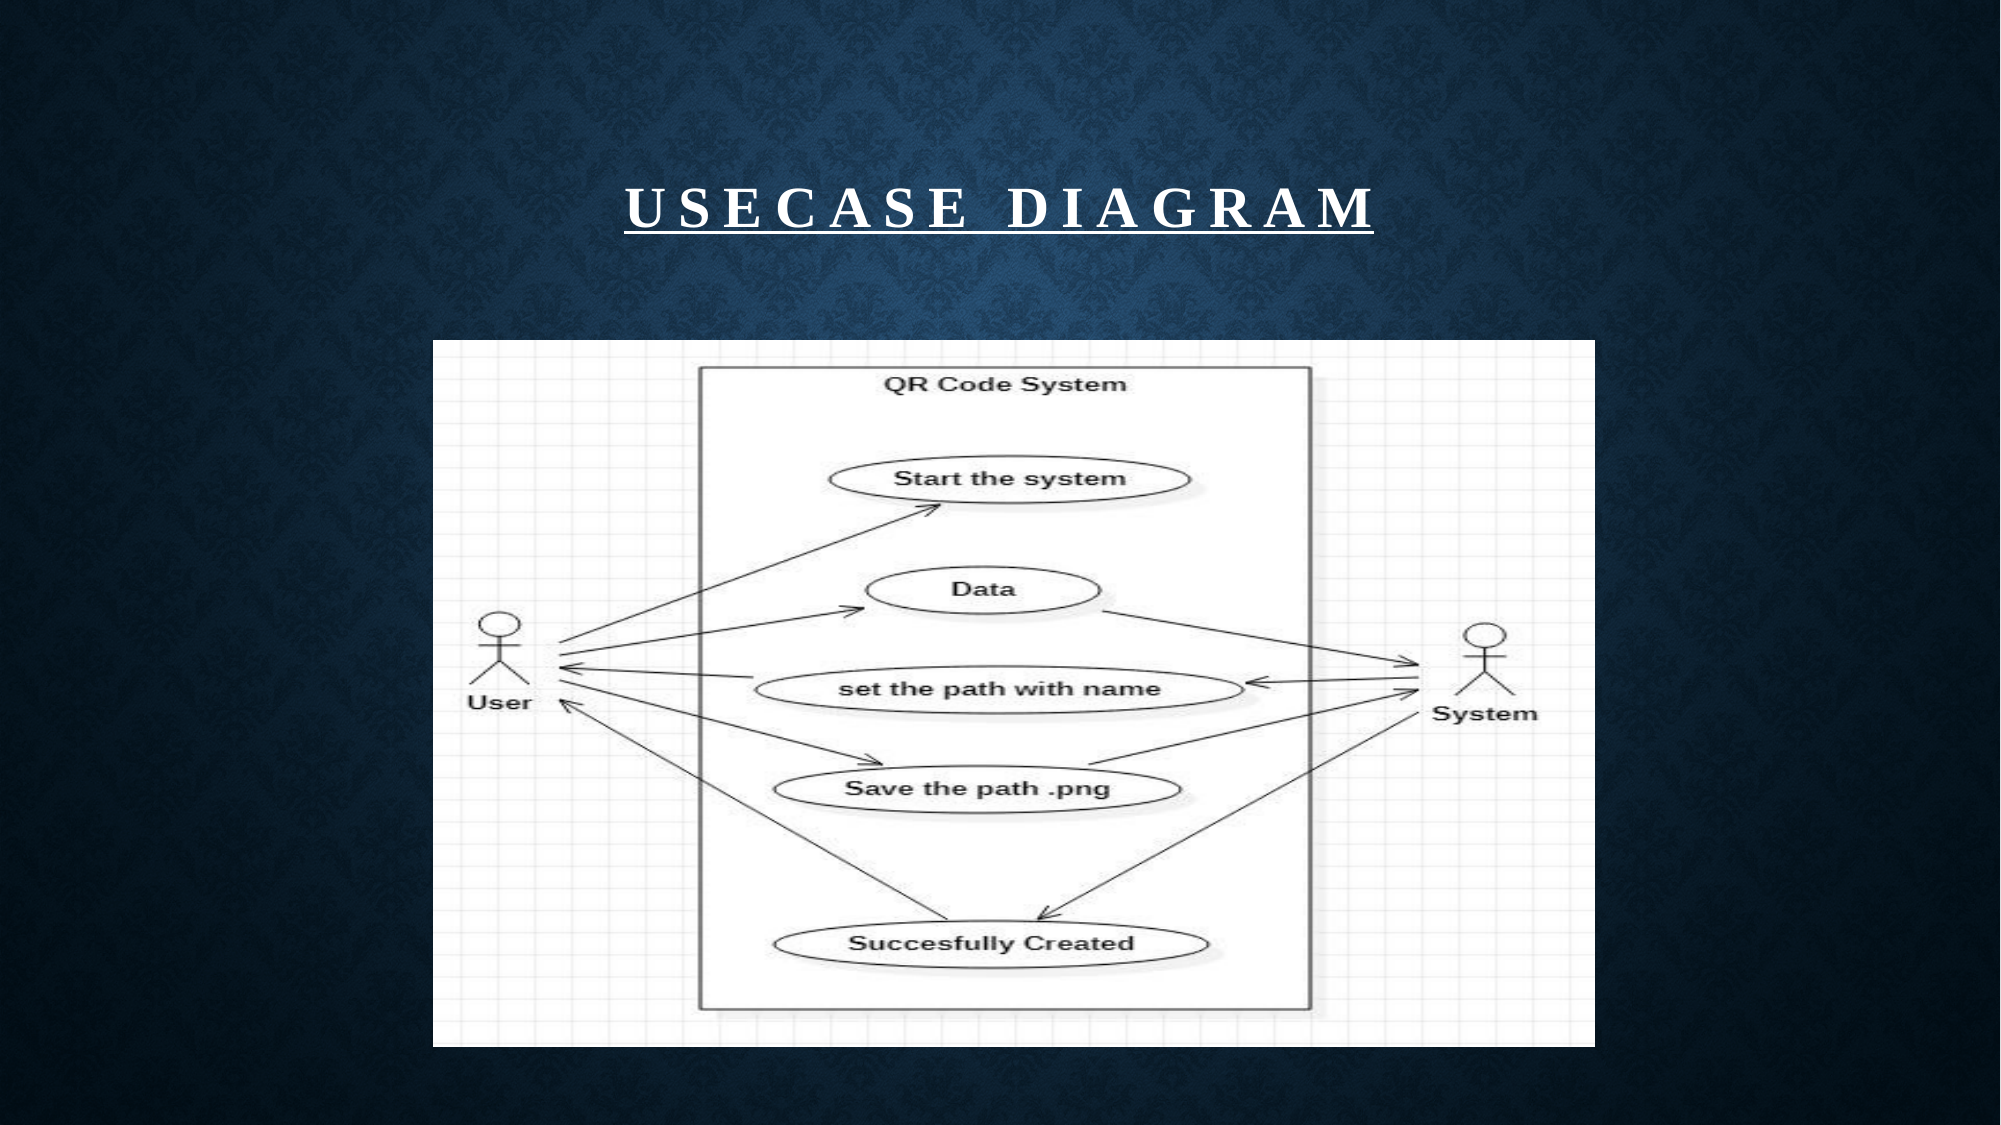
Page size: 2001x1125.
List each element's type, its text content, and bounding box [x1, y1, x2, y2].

title USECASE DIAGRAM [149, 99, 1849, 318]
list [432, 340, 1596, 1047]
